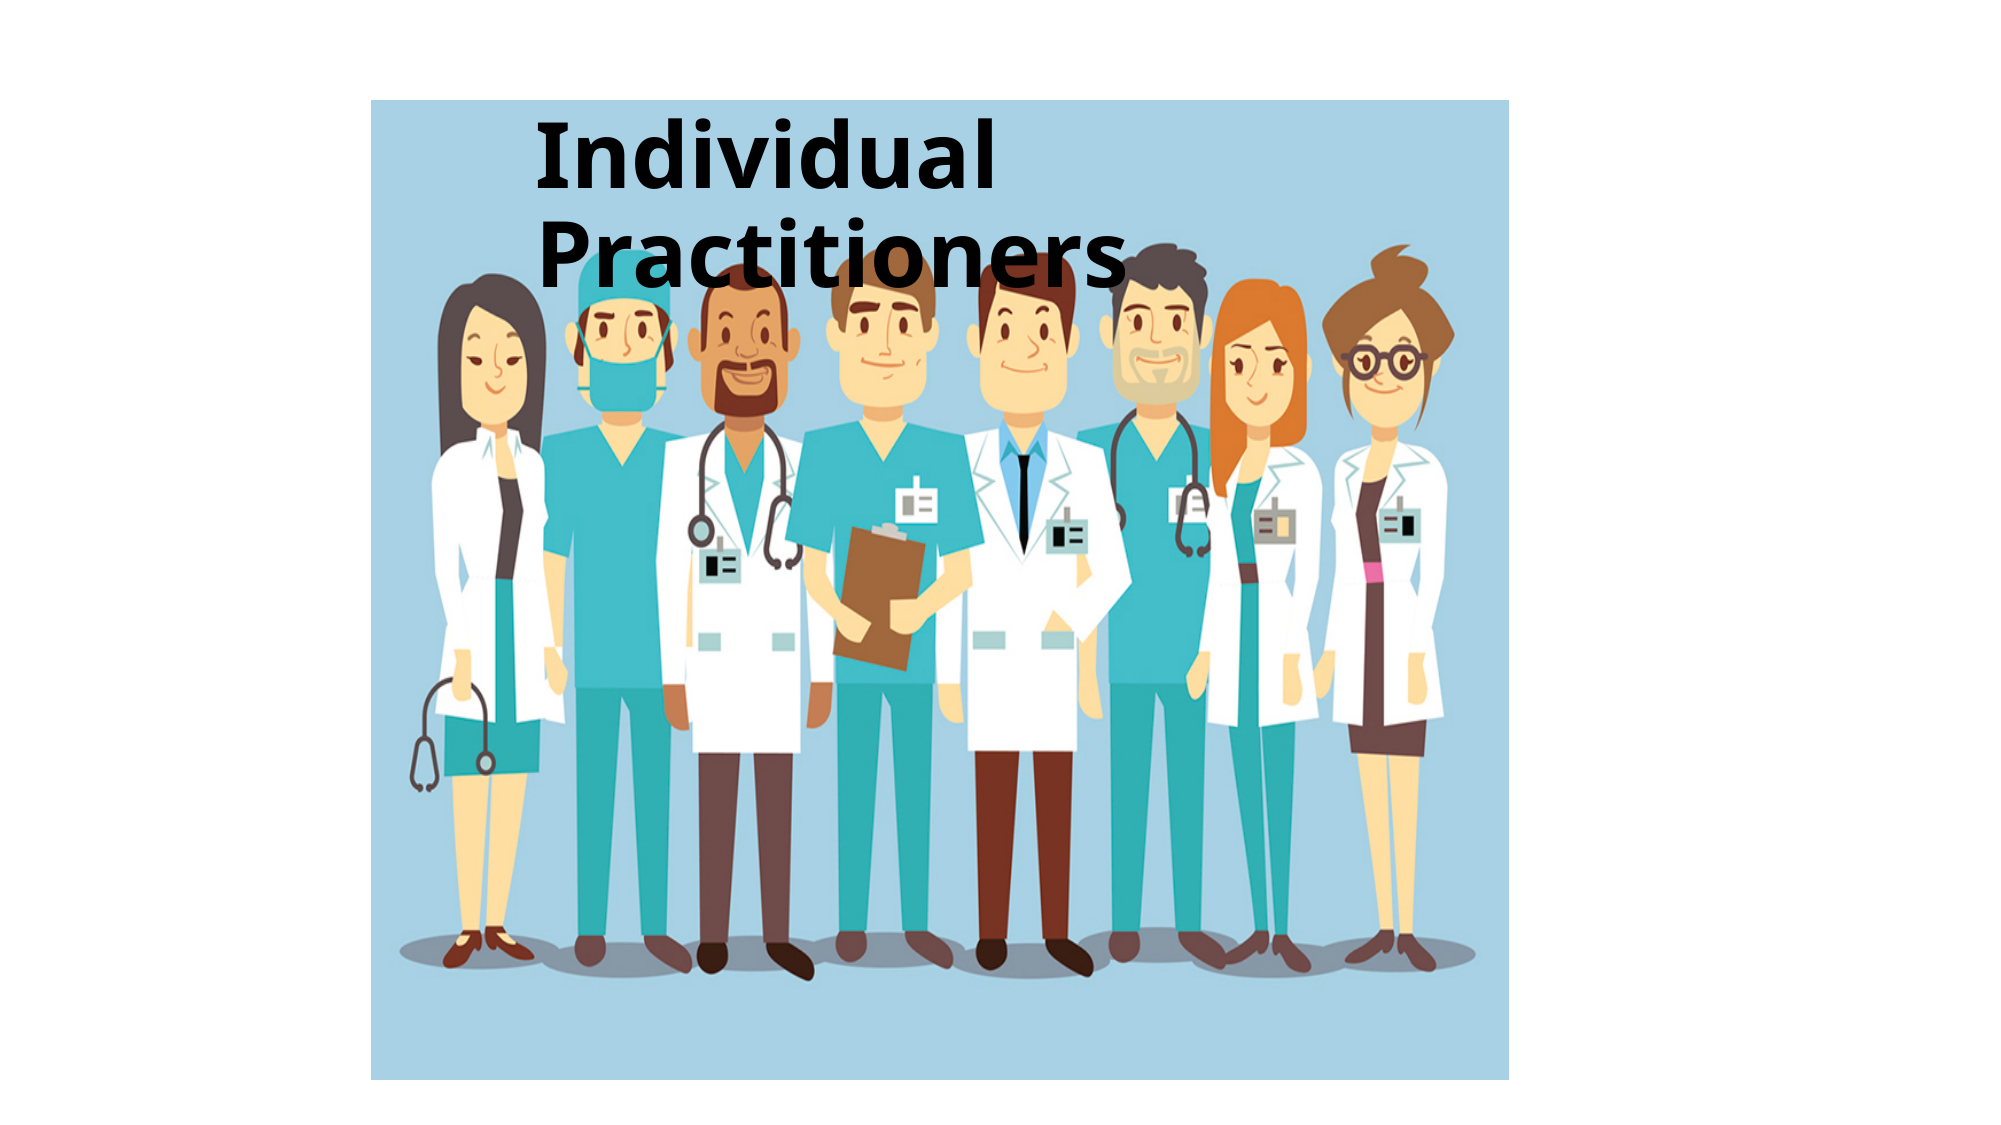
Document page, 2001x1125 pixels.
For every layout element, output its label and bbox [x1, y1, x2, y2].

picture [371, 100, 1509, 1080]
